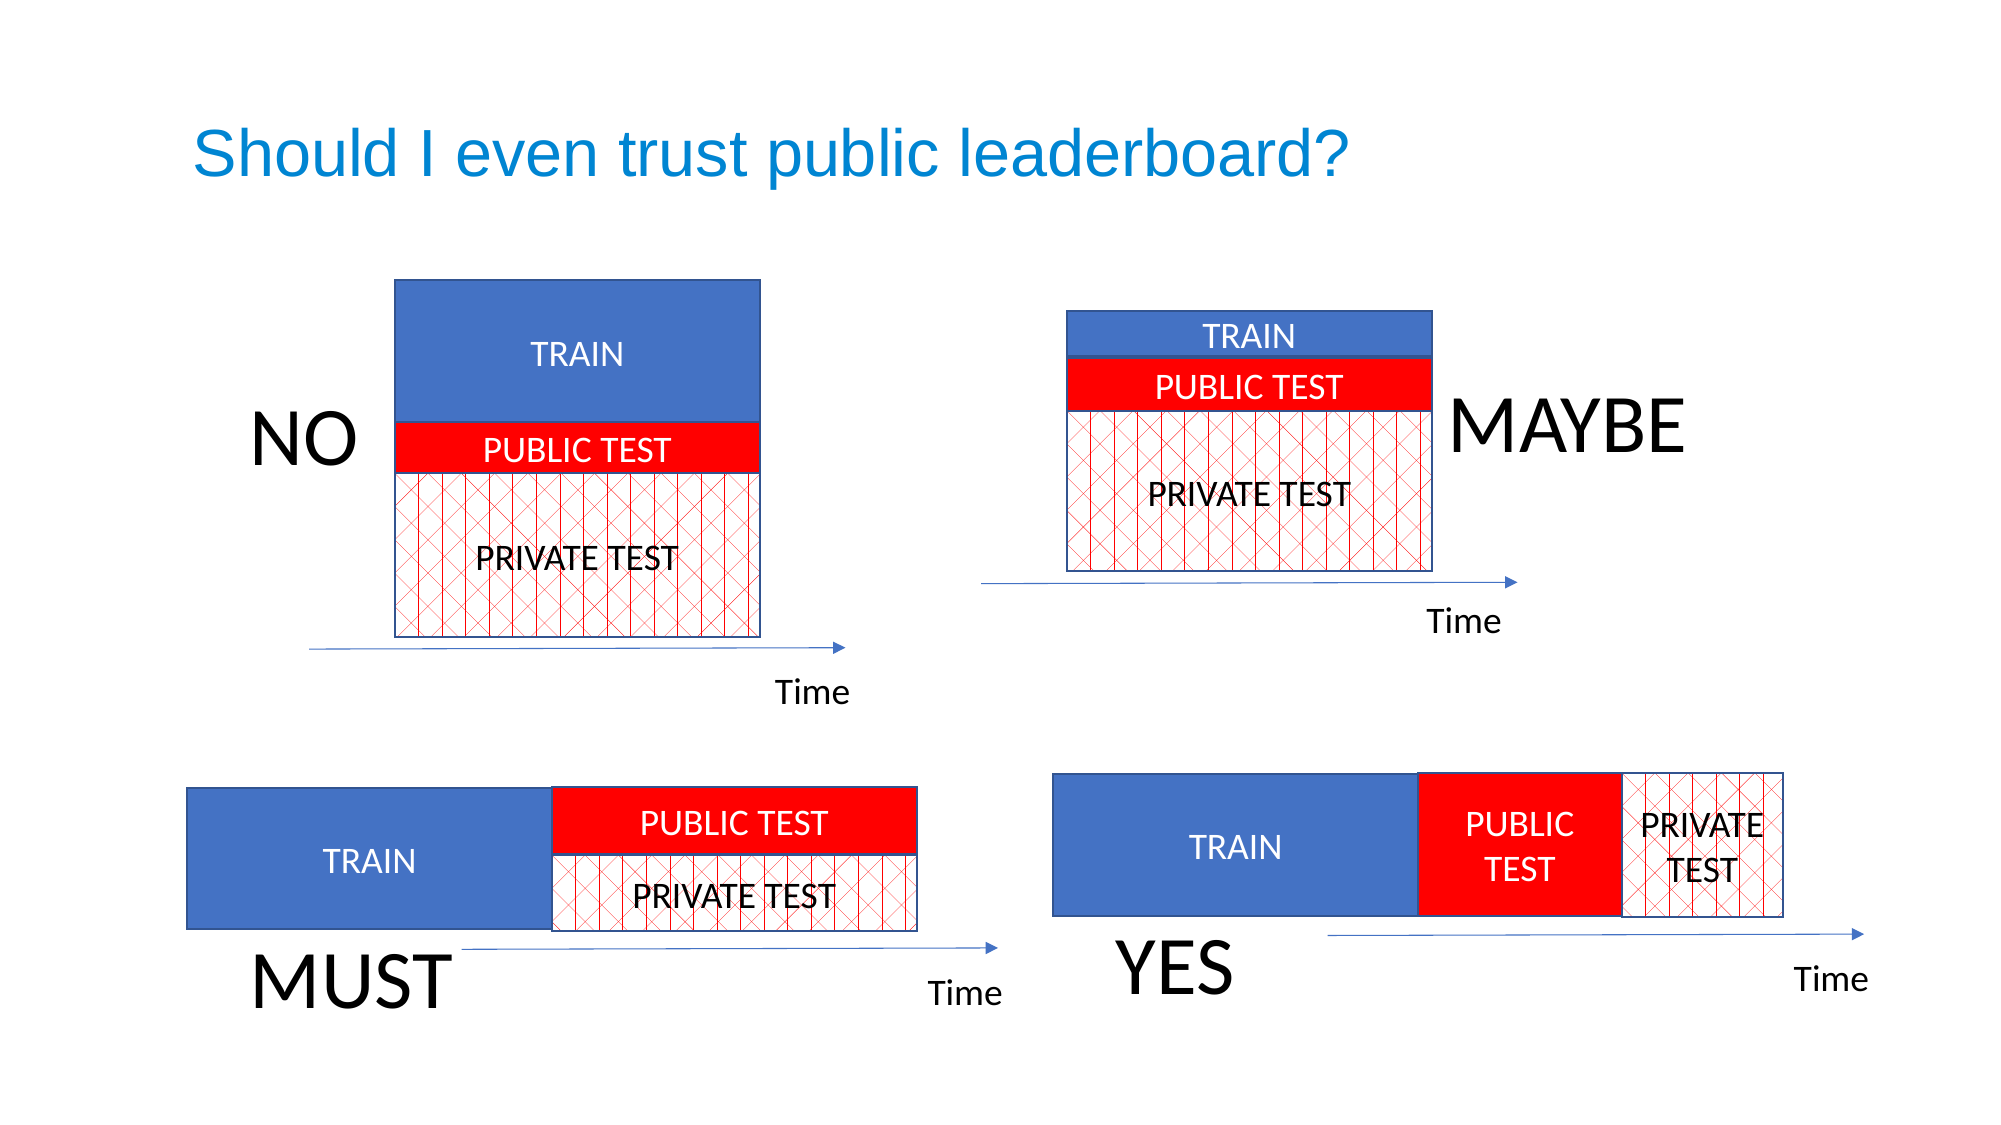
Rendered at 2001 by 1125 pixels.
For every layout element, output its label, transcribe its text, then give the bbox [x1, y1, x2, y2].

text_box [187, 280, 1885, 1034]
text_box Should I even trust public leaderboard? [177, 102, 1367, 198]
